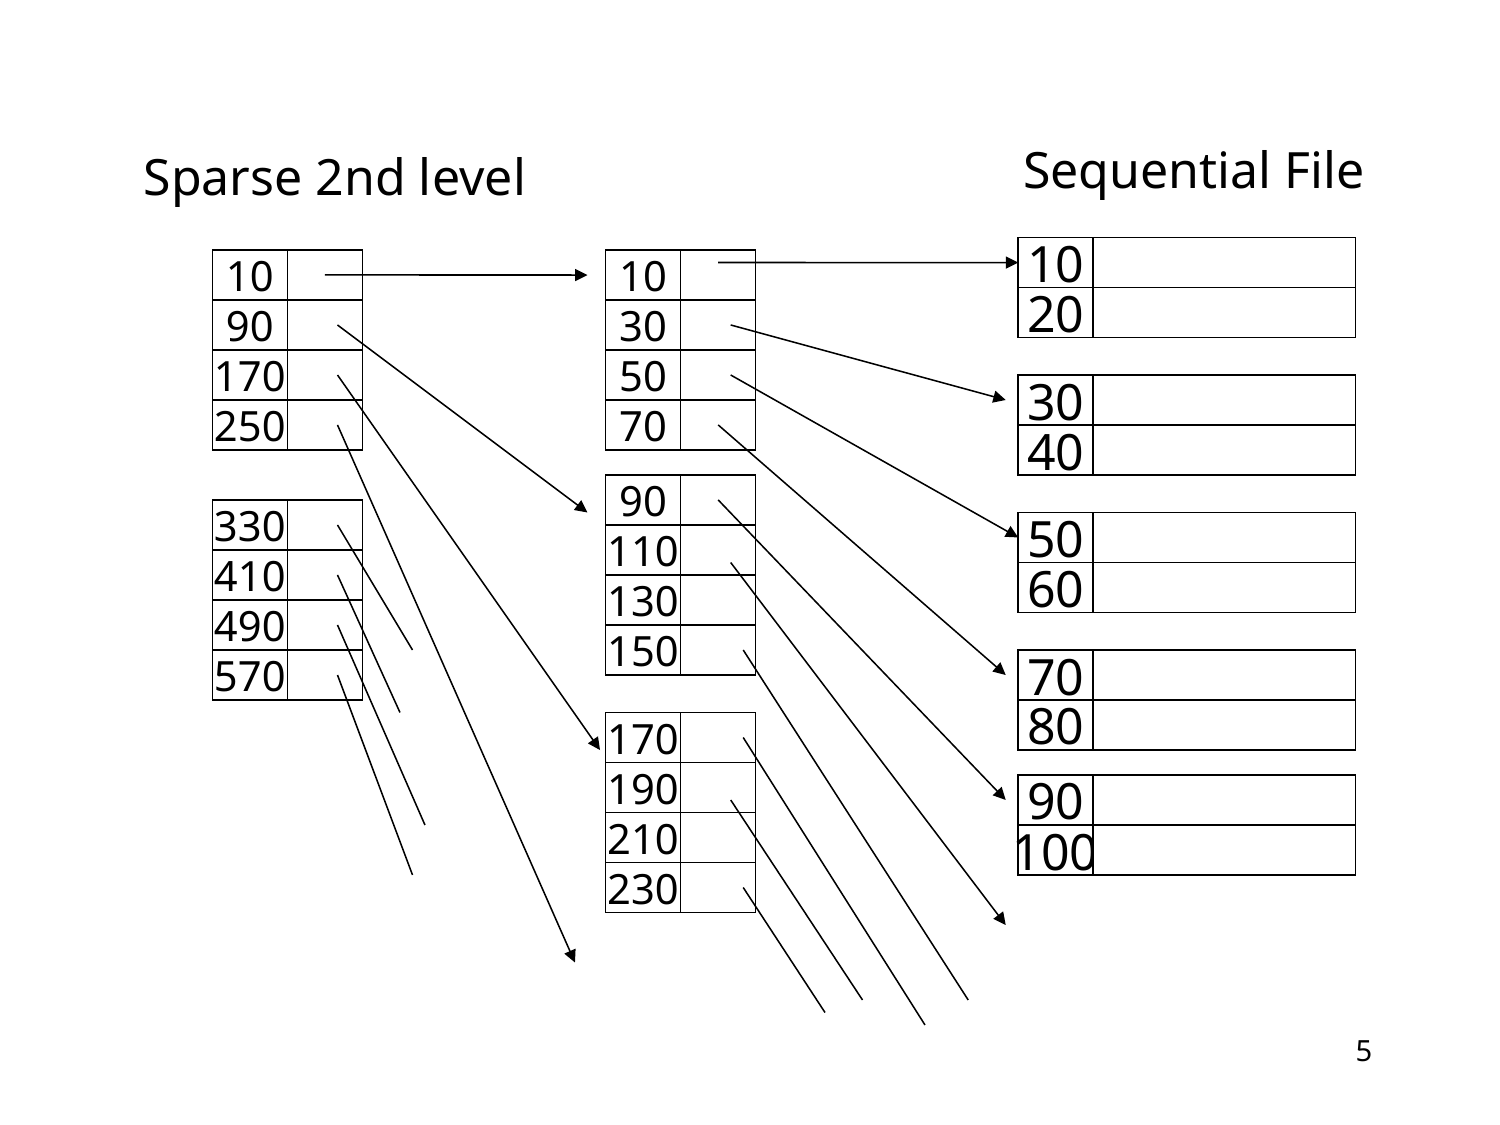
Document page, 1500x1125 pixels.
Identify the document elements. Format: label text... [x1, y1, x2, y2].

text_box [366, 415, 600, 750]
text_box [605, 474, 756, 676]
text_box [1017, 649, 1356, 751]
text_box [761, 256, 1012, 269]
text_box [756, 458, 1006, 676]
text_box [1017, 374, 1356, 476]
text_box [605, 712, 756, 913]
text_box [1017, 237, 1356, 338]
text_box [212, 499, 363, 701]
slide_number 5 [1074, 1024, 1388, 1101]
text_box [761, 544, 1006, 800]
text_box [212, 249, 363, 451]
text_box [366, 346, 588, 513]
text_box Sparse 2nd level [128, 137, 541, 213]
text_box [352, 460, 576, 963]
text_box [605, 249, 756, 451]
text_box Sequential File [1008, 131, 1380, 207]
text_box [761, 392, 1012, 538]
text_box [1017, 774, 1356, 876]
text_box [761, 602, 1006, 925]
text_box [366, 268, 588, 282]
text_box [1017, 512, 1356, 613]
text_box [761, 333, 1006, 403]
